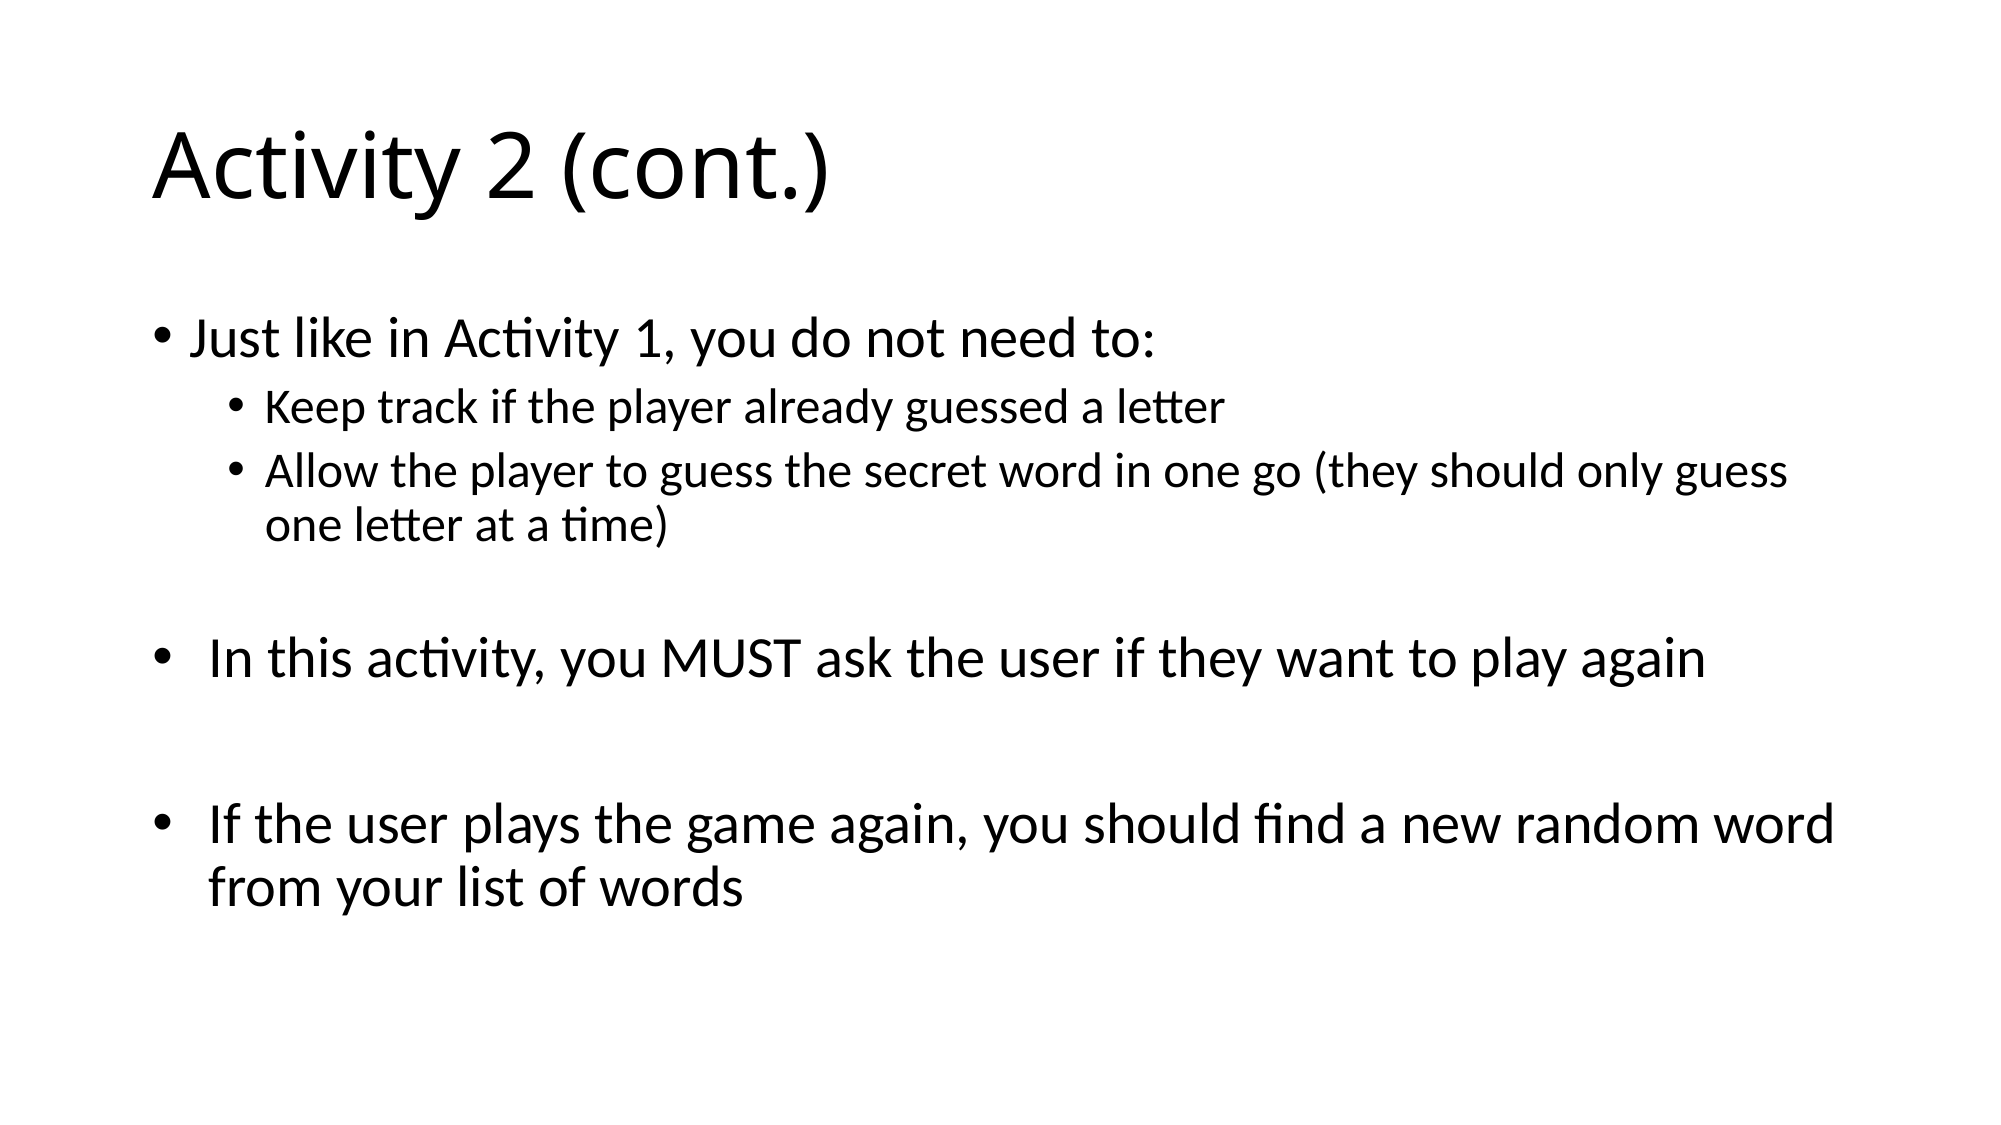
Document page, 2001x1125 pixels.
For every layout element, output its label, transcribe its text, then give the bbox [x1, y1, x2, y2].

title Activity 2 (cont.) [137, 59, 1863, 278]
list Just like in Activity 1, you do not need to: Keep track if the player already guessed a letter Allow the player to guess the secret word in one go (they should only guess one letter at a time) In this activity, you MUST ask the user if they want to play again If the user plays the game again, you should find a new random word from your list of words [137, 299, 1863, 1014]
